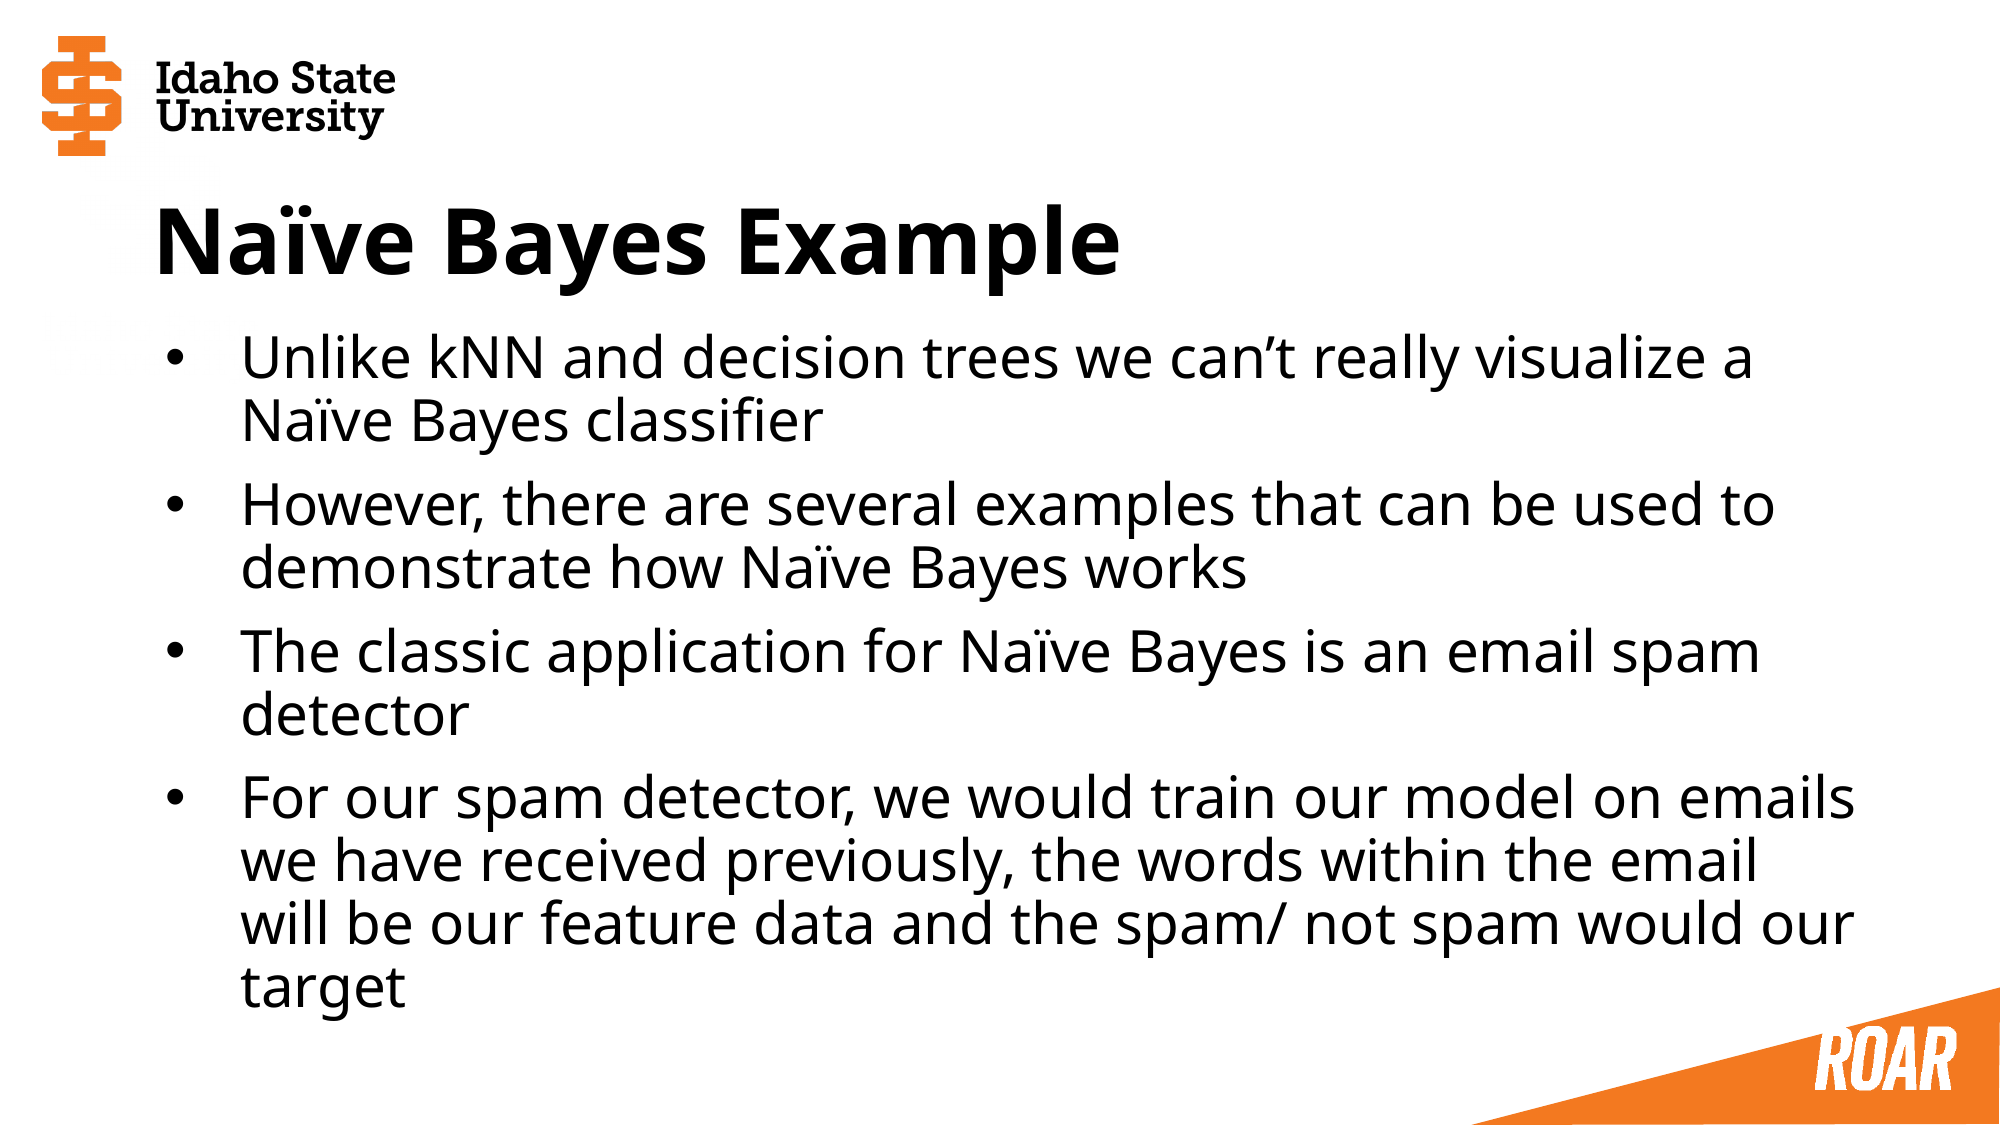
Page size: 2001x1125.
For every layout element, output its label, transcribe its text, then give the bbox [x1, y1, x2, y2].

title Naïve Bayes Example [137, 187, 1863, 300]
list Unlike kNN and decision trees we can’t really visualize a Naïve Bayes classifier However, there are several examples that can be used to demonstrate how Naïve Bayes works The classic application for Naïve Bayes is an email spam detector For our spam detector, we would train our model on emails we have received previously, the words within the email will be our feature data and the spam/ not spam would our target [137, 320, 1875, 988]
picture [26, 36, 395, 408]
picture [1807, 1022, 1964, 1094]
